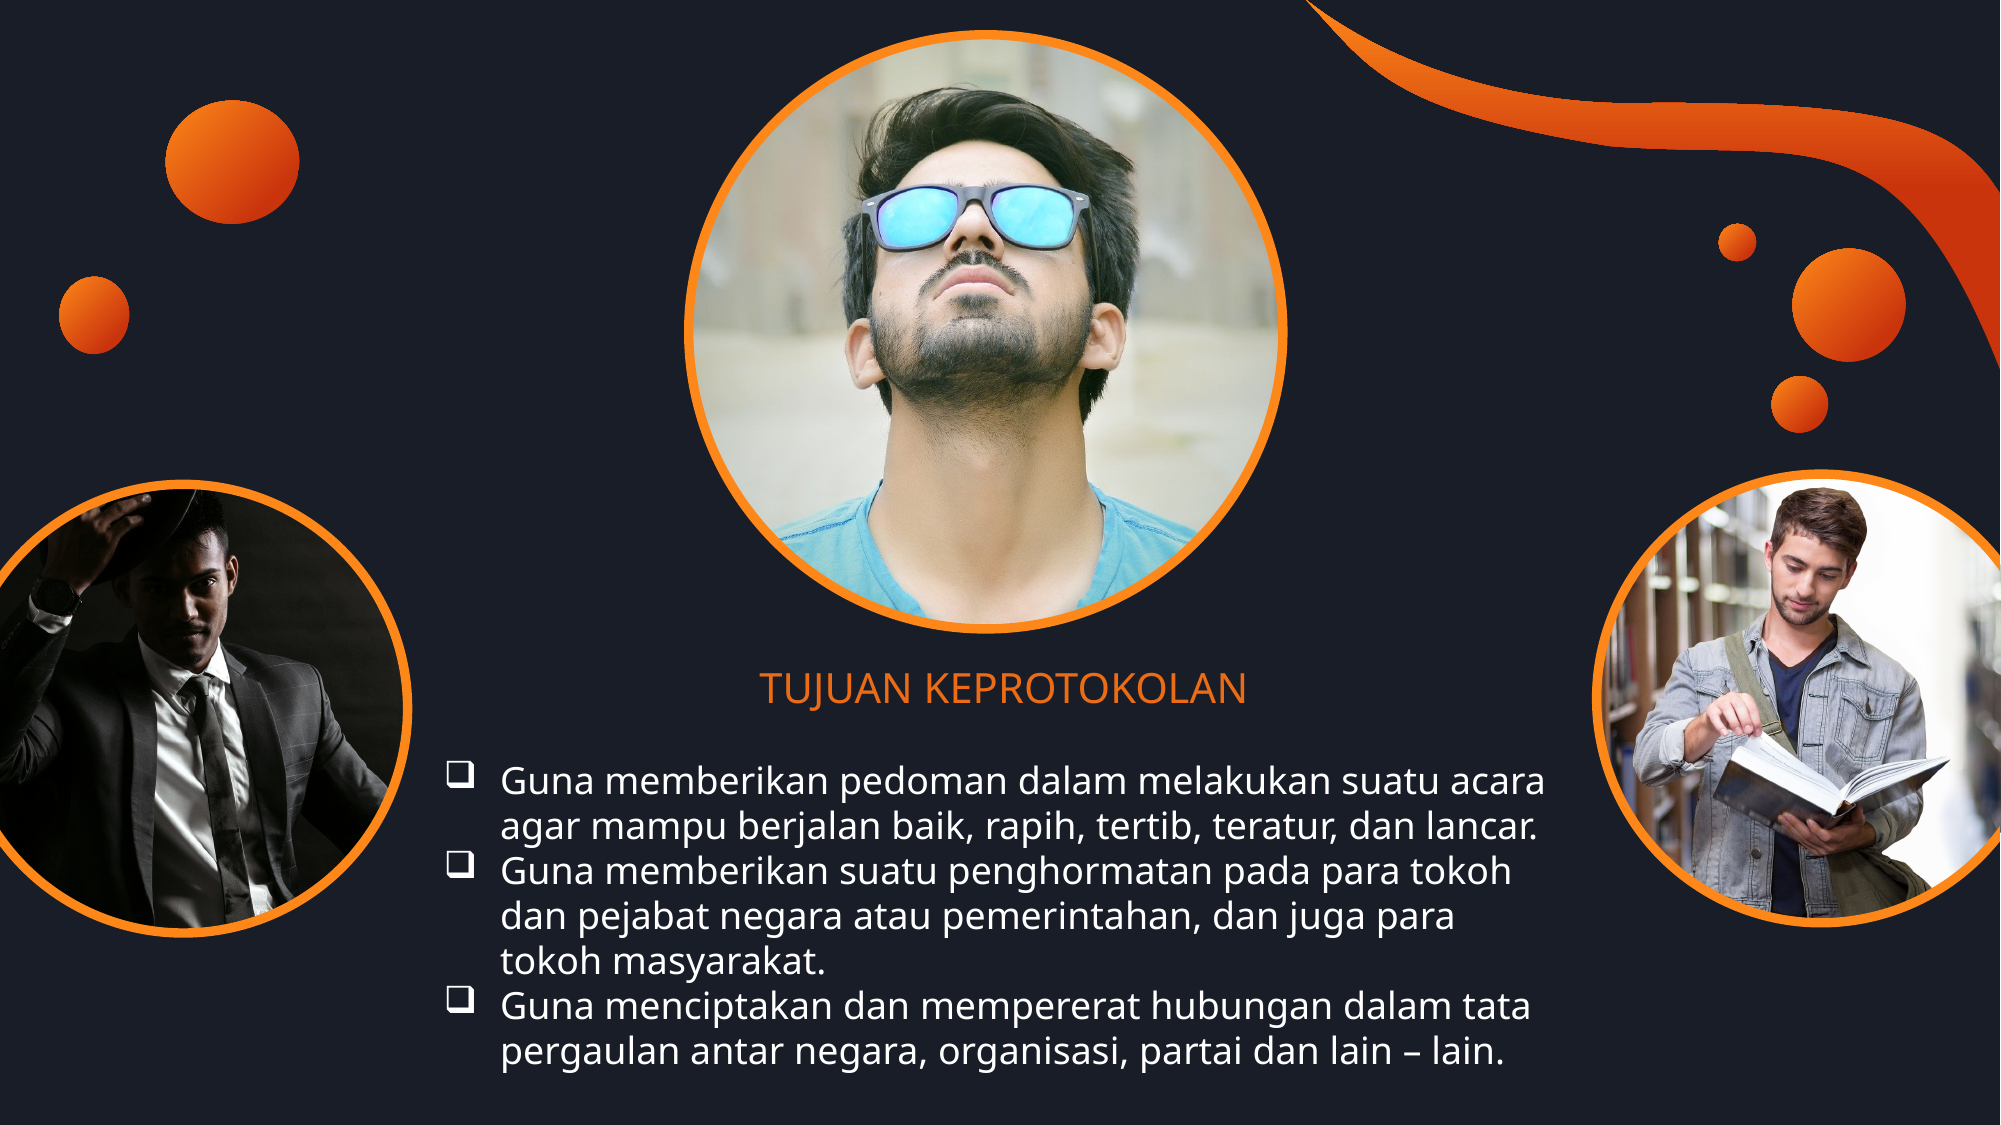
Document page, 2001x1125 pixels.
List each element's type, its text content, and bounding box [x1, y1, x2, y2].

text_box [1305, 0, 2000, 370]
text_box [1791, 247, 1907, 363]
text_box [1770, 375, 1830, 434]
text_box [1384, 838, 1596, 899]
picture [0, 484, 408, 933]
text_box [1717, 222, 1758, 263]
picture [1596, 474, 2001, 923]
picture [688, 34, 1283, 629]
text_box [58, 275, 131, 356]
text_box [164, 99, 301, 225]
text_box TUJUAN KEPROTOKOLAN Guna memberikan pedoman dalam melakukan suatu acara agar mampu berjalan baik, rapih, tertib, teratur, dan lancar. Guna memberikan suatu penghormatan pada para tokoh dan pejabat negara atau pemerintahan, dan juga para tokoh masyarakat. Guna menciptakan dan mempererat hubungan dalam tata pergaulan antar negara, organisasi, partai dan lain – lain. [429, 654, 1579, 1125]
